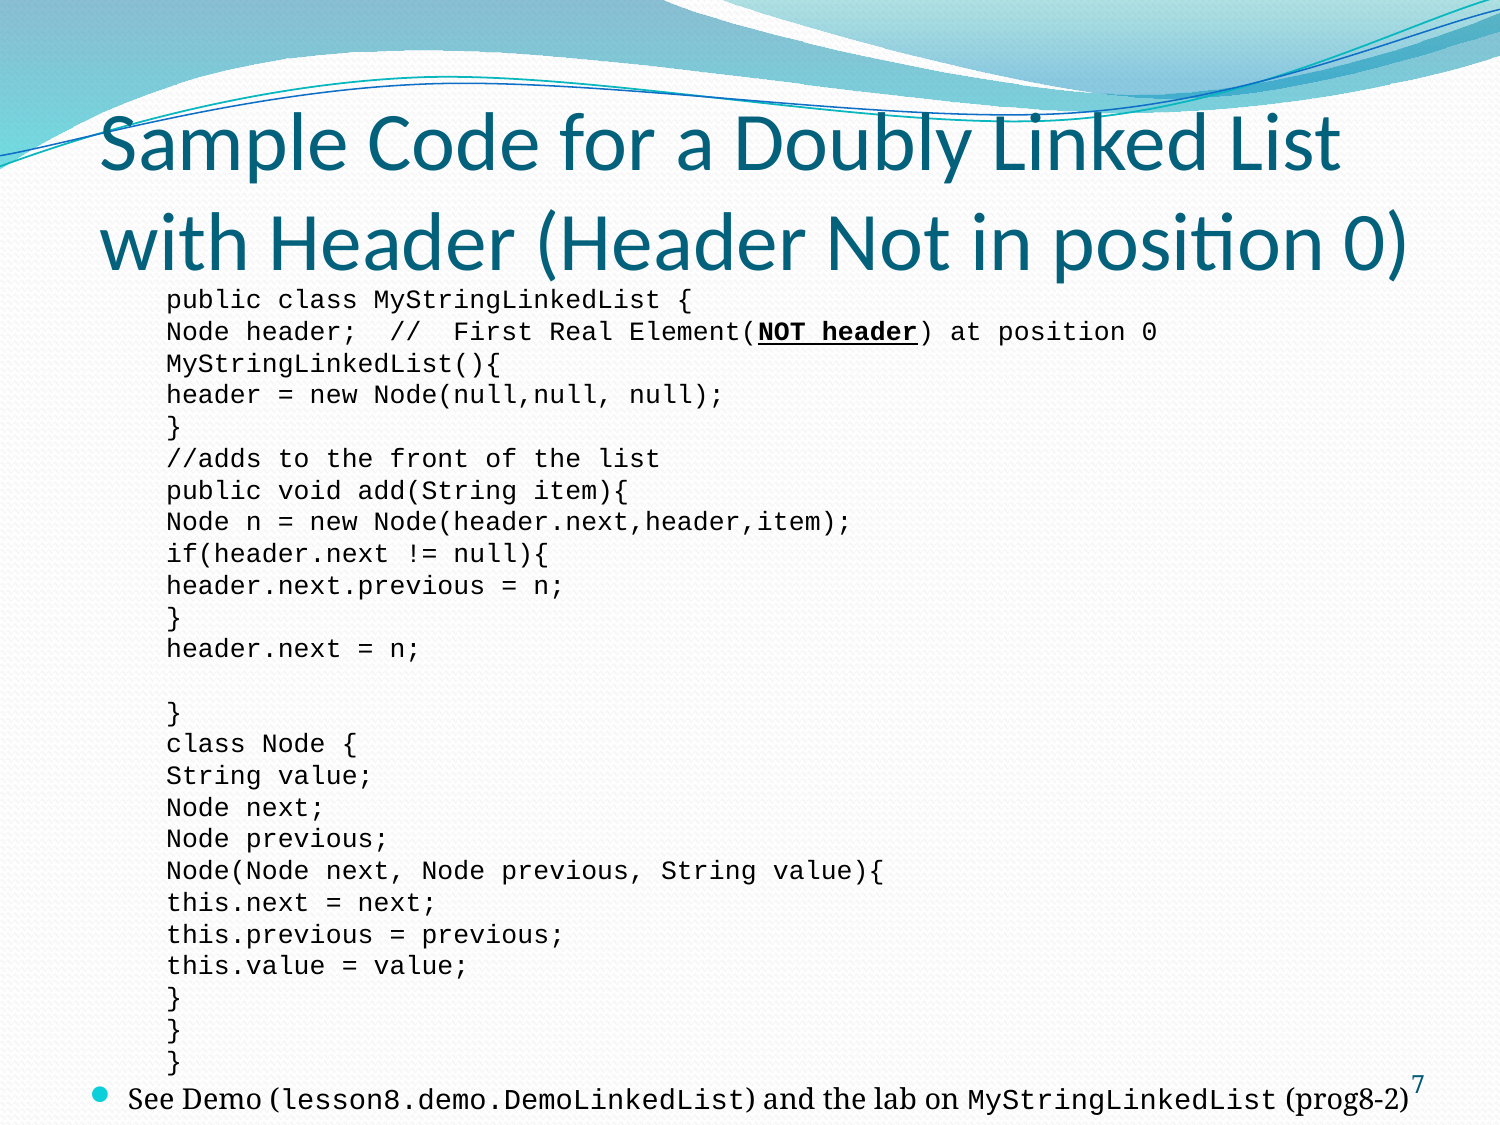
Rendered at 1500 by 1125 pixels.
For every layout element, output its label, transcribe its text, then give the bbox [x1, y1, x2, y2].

title Sample Code for a Doubly Linked List with Header (Header Not in position 0) [99, 99, 1450, 288]
slide_number 7 [1299, 1042, 1425, 1103]
list public class MyStringLinkedList { Node header; // First Real Element(NOT header) at position 0 MyStringLinkedList(){ header = new Node(null,null, null); } //adds to the front of the list public void add(String item){ Node n = new Node(header.next,header,item); if(header.next != null){ header.next.previous = n; } header.next = n; } class Node { String value; Node next; Node previous; Node(Node next, Node previous, String value){ this.next = next; this.previous = previous; this.value = value; } } } See Demo (lesson8.demo.DemoLinkedList) and the lab on MyStringLinkedList (prog8-2) [75, 275, 1425, 1125]
